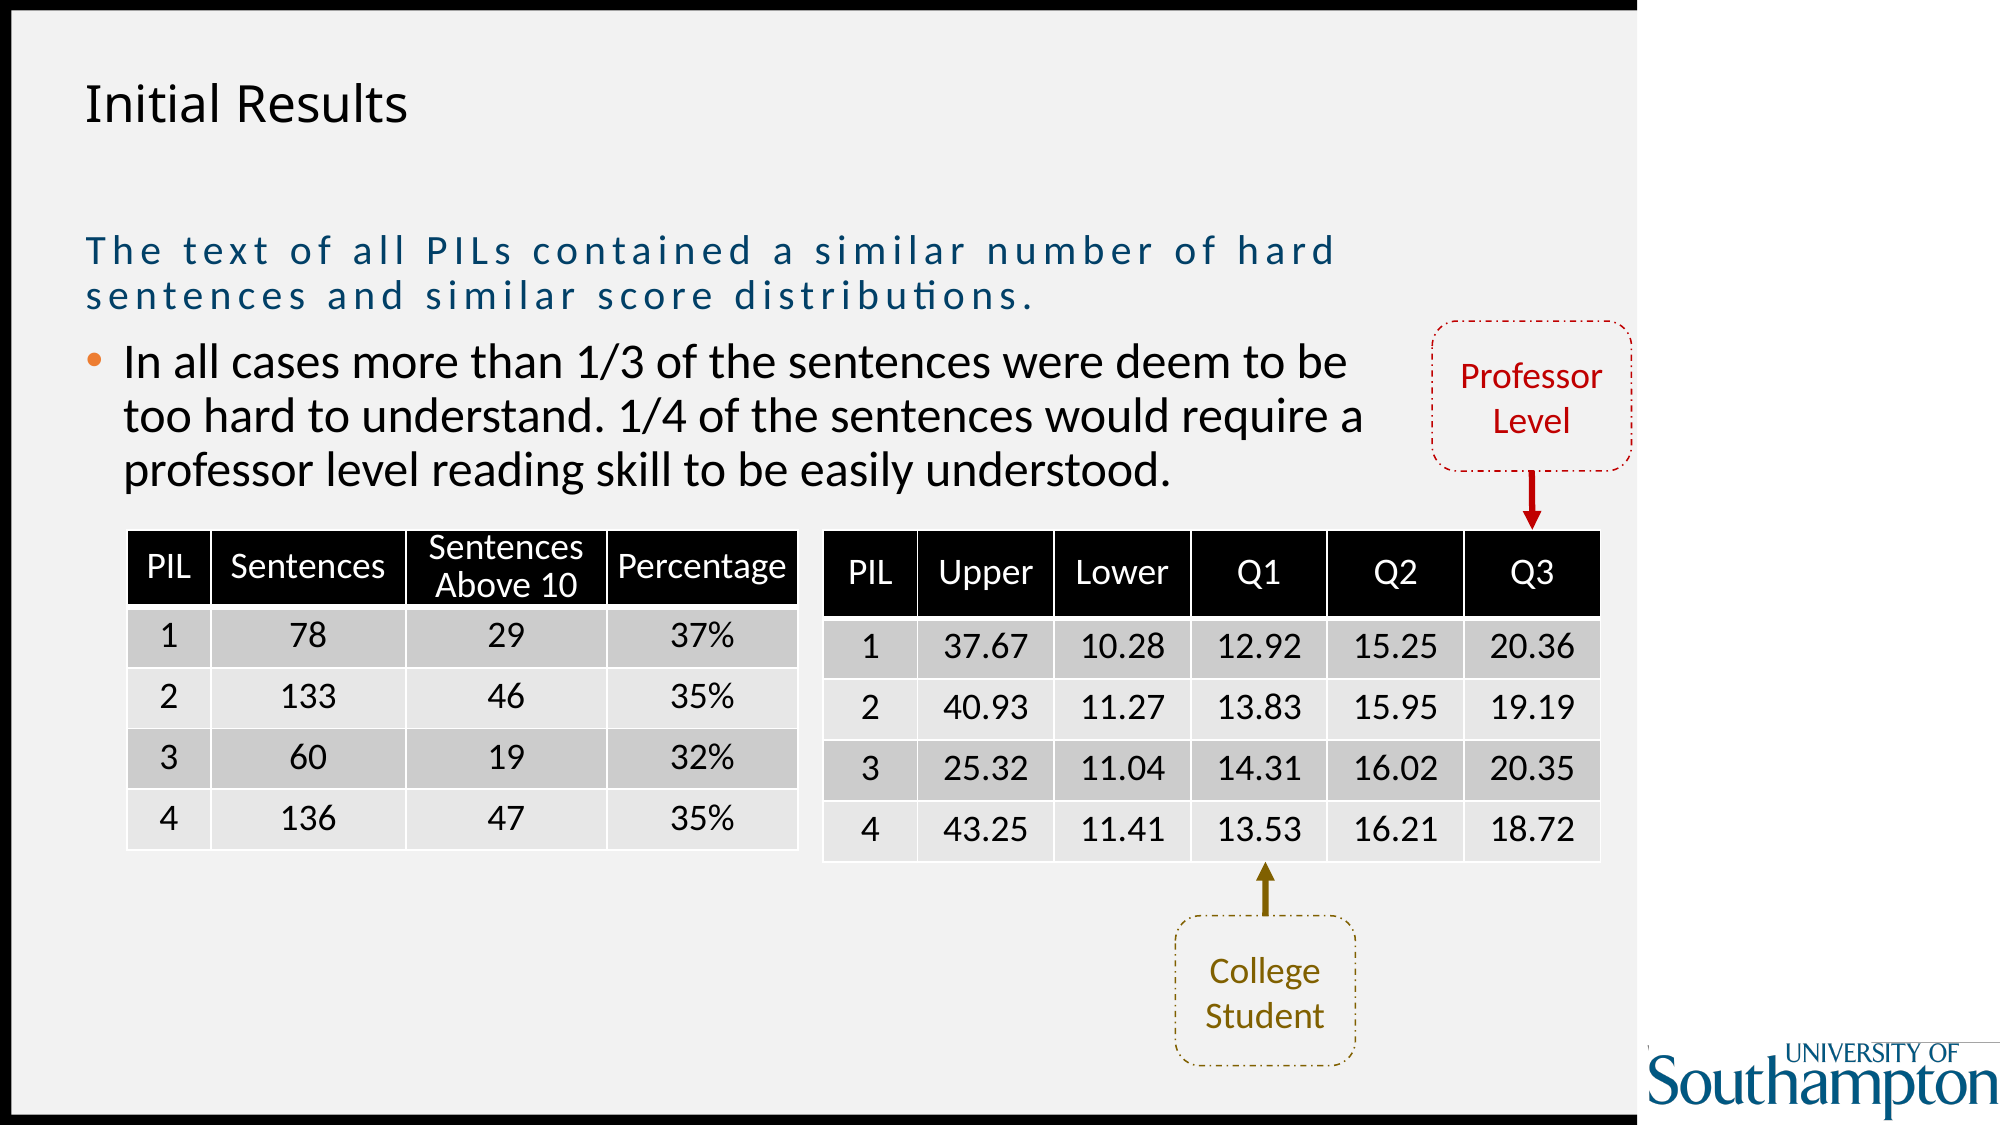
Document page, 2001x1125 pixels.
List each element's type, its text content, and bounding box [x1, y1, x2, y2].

table_cell 35% [608, 790, 797, 849]
table_cell 46 [407, 669, 606, 728]
table_cell 13.53 [1192, 802, 1326, 861]
text_box Professor Level [1432, 321, 1632, 472]
table_cell 78 [212, 610, 405, 667]
slide_number [1412, 1042, 1863, 1103]
table_cell 14.31 [1192, 741, 1326, 800]
table_cell 40.93 [918, 680, 1053, 739]
table_cell 12.92 [1192, 621, 1326, 678]
table_cell 19.19 [1465, 680, 1600, 739]
table_cell 1 [128, 610, 210, 667]
title Initial Results [70, 70, 1580, 142]
table_cell 10.28 [1055, 621, 1190, 678]
table_cell 43.25 [918, 802, 1053, 861]
picture [1648, 1042, 2000, 1121]
table_cell 32% [608, 729, 797, 788]
table_cell 25.32 [918, 741, 1053, 800]
table_cell 136 [212, 790, 405, 849]
table_cell 13.83 [1192, 680, 1326, 739]
table_header Lower [1055, 531, 1190, 616]
table_cell 2 [824, 680, 917, 739]
table_cell 4 [824, 802, 917, 861]
text_box In all cases more than 1/3 of the sentences were deem to be too hard to understand. 1/4 of the sentences would require a professor level reading skill to be easily understood. [70, 328, 1433, 997]
table_cell 11.41 [1055, 802, 1190, 861]
table_cell 15.25 [1328, 621, 1463, 678]
text_box College Student [1175, 915, 1356, 1066]
table_cell 3 [824, 741, 917, 800]
table_header PIL [128, 531, 210, 604]
table_header Upper [918, 531, 1053, 616]
table_cell 35% [608, 669, 797, 728]
table_cell 2 [128, 669, 210, 728]
table_cell 133 [212, 669, 405, 728]
table_cell 16.21 [1328, 802, 1463, 861]
table_cell 19 [407, 729, 606, 788]
table_cell 18.72 [1465, 802, 1600, 861]
table_cell 20.36 [1465, 621, 1600, 678]
table_cell 47 [407, 790, 606, 849]
table_cell 29 [407, 610, 606, 667]
table_header Q2 [1328, 531, 1463, 616]
table_cell 4 [128, 790, 210, 849]
table_header Q3 [1465, 531, 1600, 616]
table_cell 20.35 [1465, 741, 1600, 800]
table_cell 16.02 [1328, 741, 1463, 800]
table_cell 11.04 [1055, 741, 1190, 800]
table_cell 15.95 [1328, 680, 1463, 739]
text_box The text of all PILs contained a similar number of hard sentences and similar score distributions. [70, 221, 1530, 321]
table_cell 11.27 [1055, 680, 1190, 739]
table_header Q1 [1192, 531, 1326, 616]
table_cell 37.67 [918, 621, 1053, 678]
table_cell 1 [824, 621, 917, 678]
table_header Sentences [212, 531, 405, 604]
table_header PIL [824, 531, 917, 616]
table_header Percentage [608, 531, 797, 604]
table_cell 37% [608, 610, 797, 667]
table_header Sentences Above 10 [407, 531, 606, 604]
table_cell 60 [212, 729, 405, 788]
table_cell 3 [128, 729, 210, 788]
